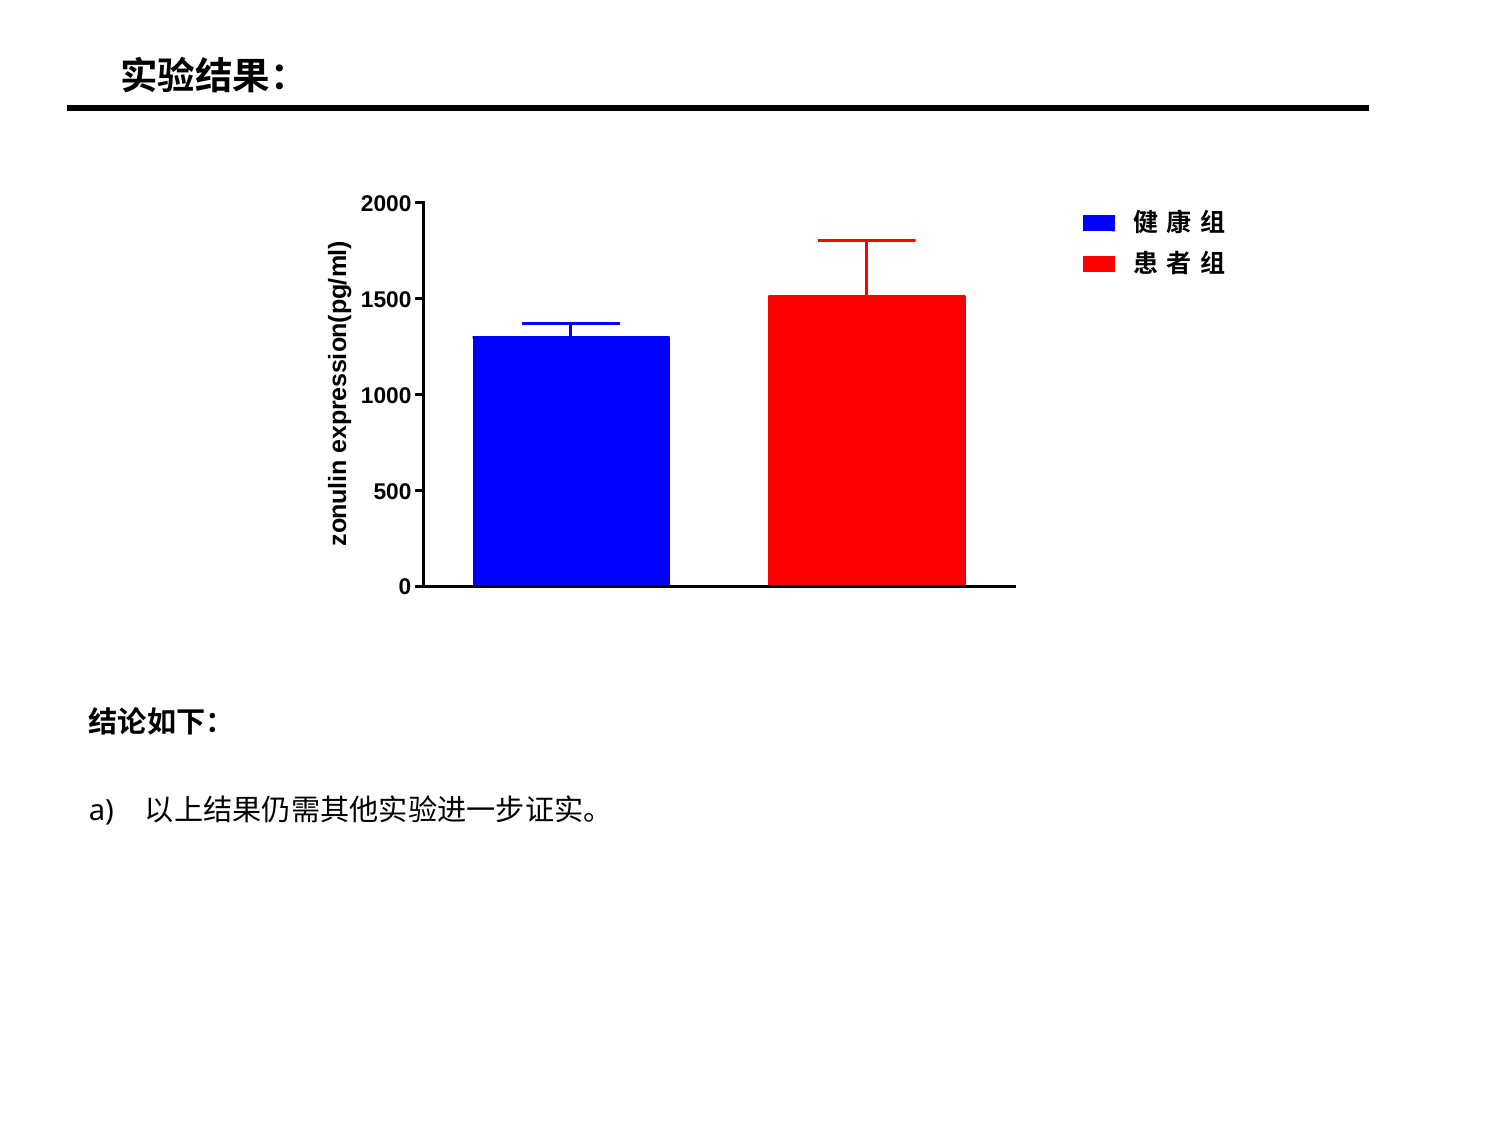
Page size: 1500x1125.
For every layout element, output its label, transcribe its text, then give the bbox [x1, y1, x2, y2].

text_box 实验结果： [105, 44, 509, 105]
text_box 结论如下： 以上结果仍需其他实验进一步证实。 [74, 696, 1363, 834]
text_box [301, 160, 1241, 607]
